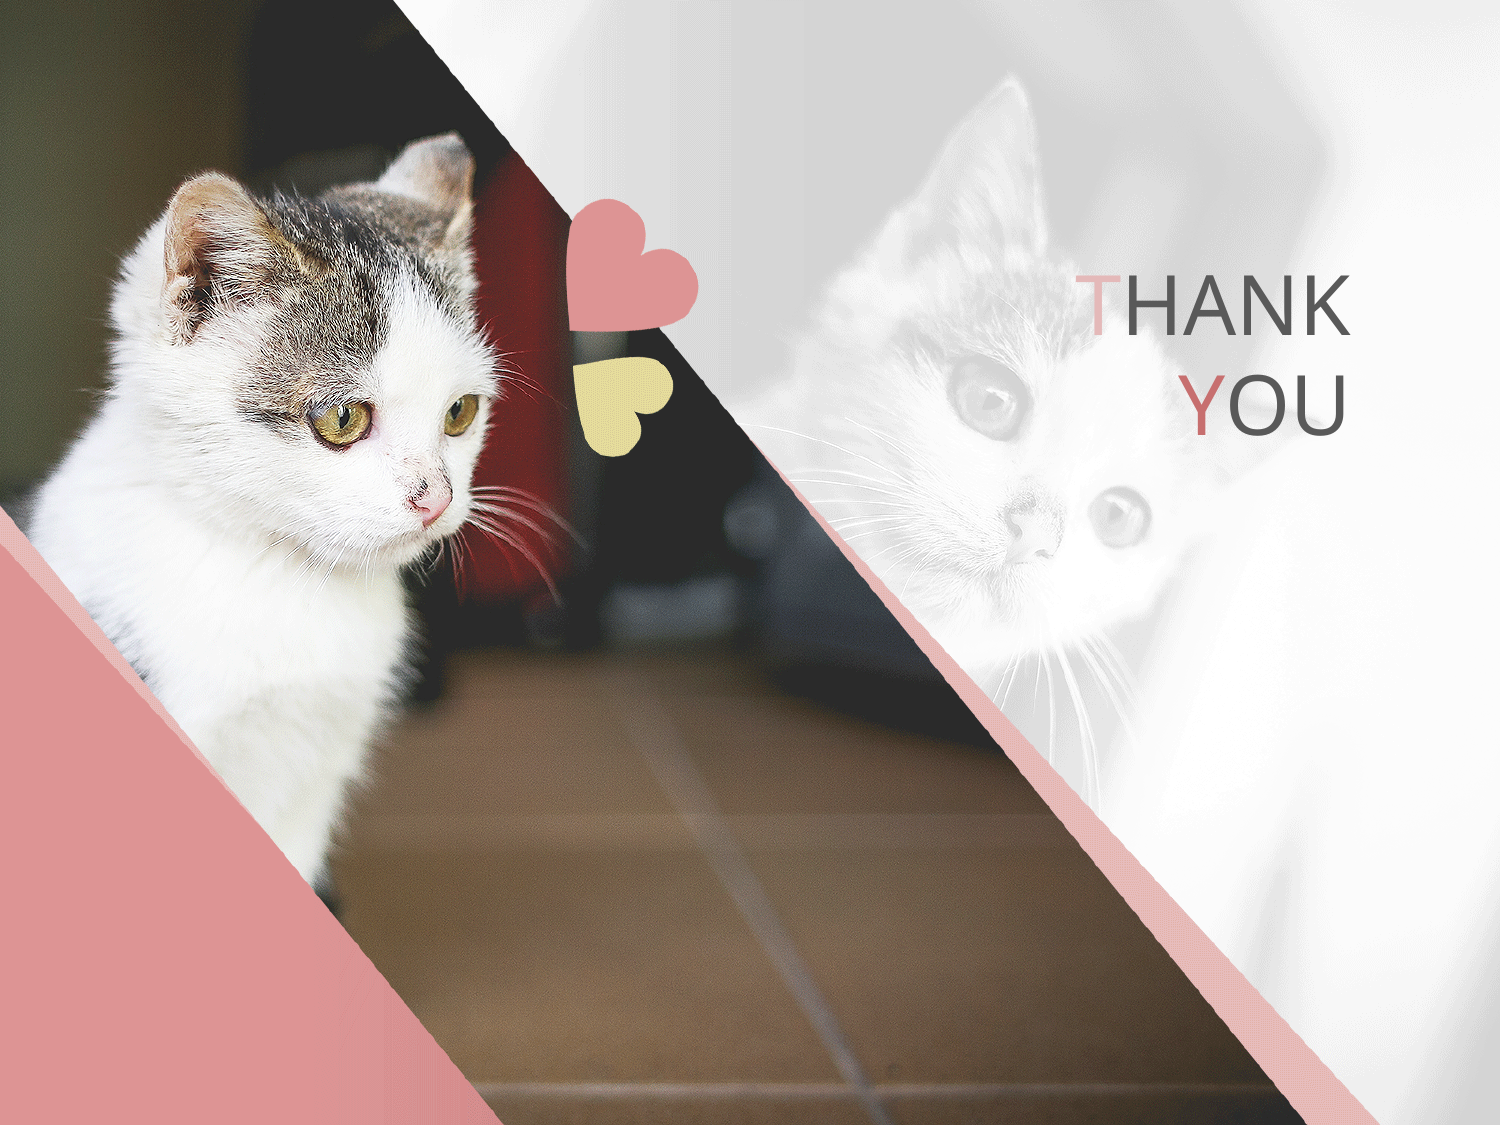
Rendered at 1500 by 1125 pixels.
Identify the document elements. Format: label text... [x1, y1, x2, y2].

picture [0, 0, 1500, 1125]
title THANK YOU [655, 125, 1367, 579]
